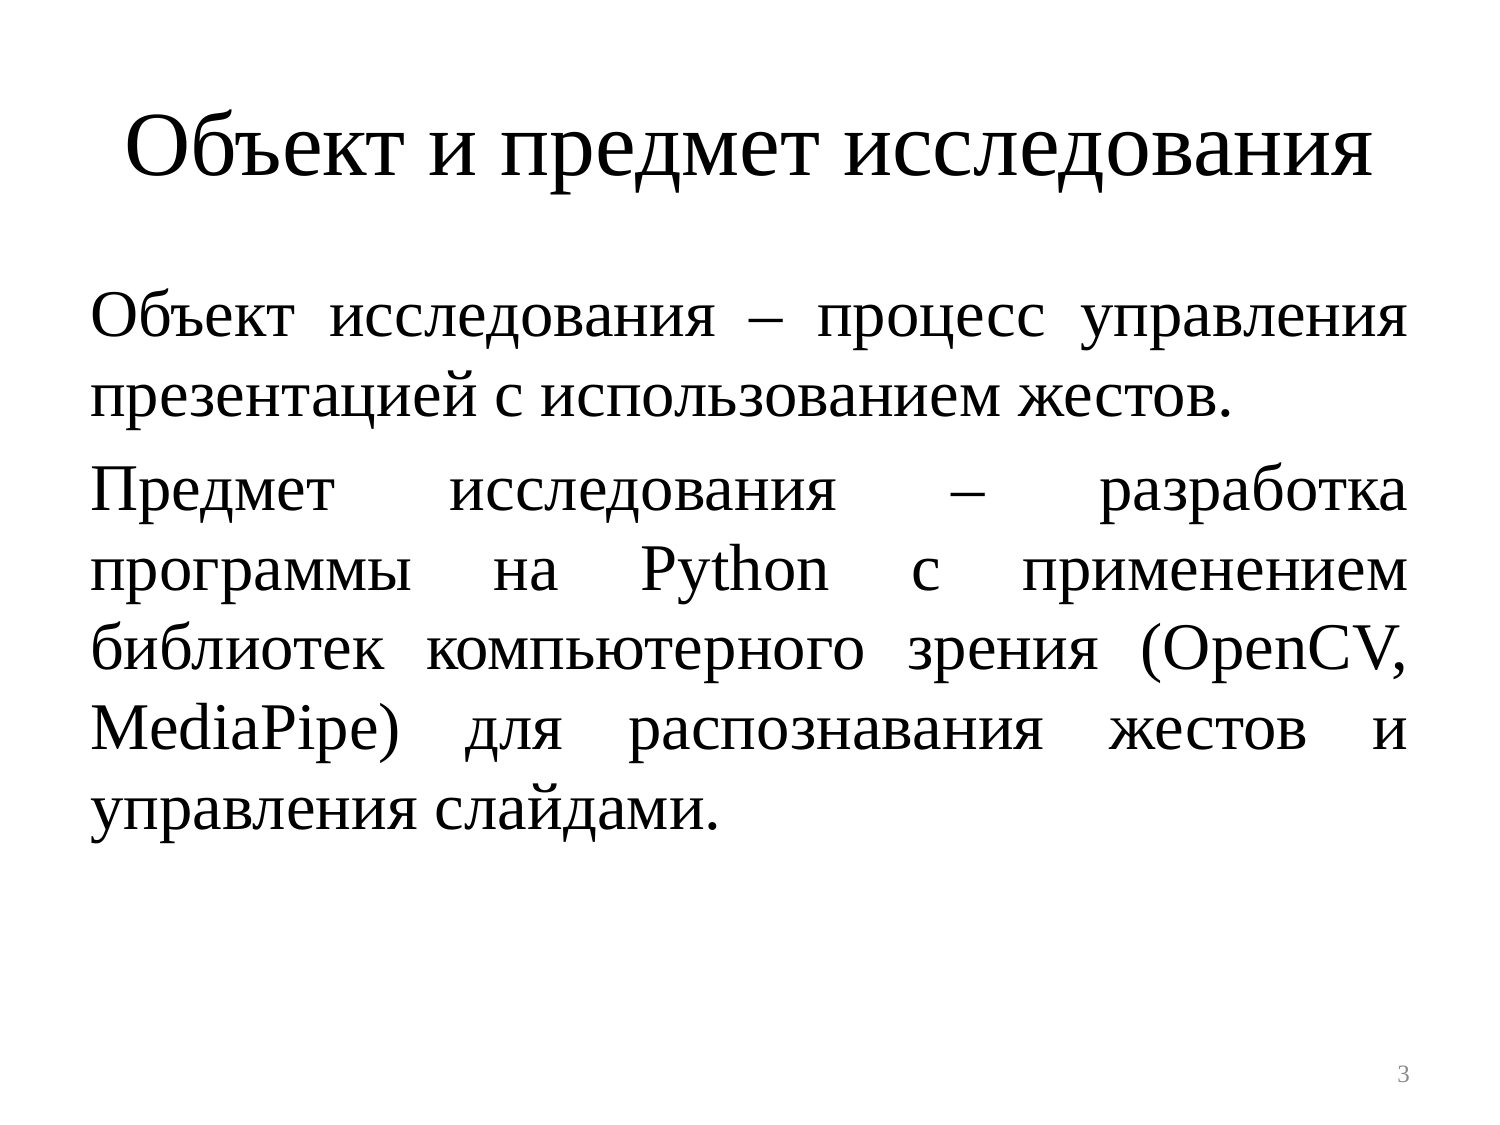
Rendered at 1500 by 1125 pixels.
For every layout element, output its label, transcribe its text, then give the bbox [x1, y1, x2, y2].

slide_number 3 [1074, 1042, 1425, 1103]
list Объект исследования – процесс управления презентацией с использованием жестов. Предмет исследования – разработка программы на Python с применением библиотек компьютерного зрения (OpenCV, MediaPipe) для распознавания жестов и управления слайдами. [75, 262, 1425, 1005]
title Объект и предмет исследования [75, 45, 1425, 233]
